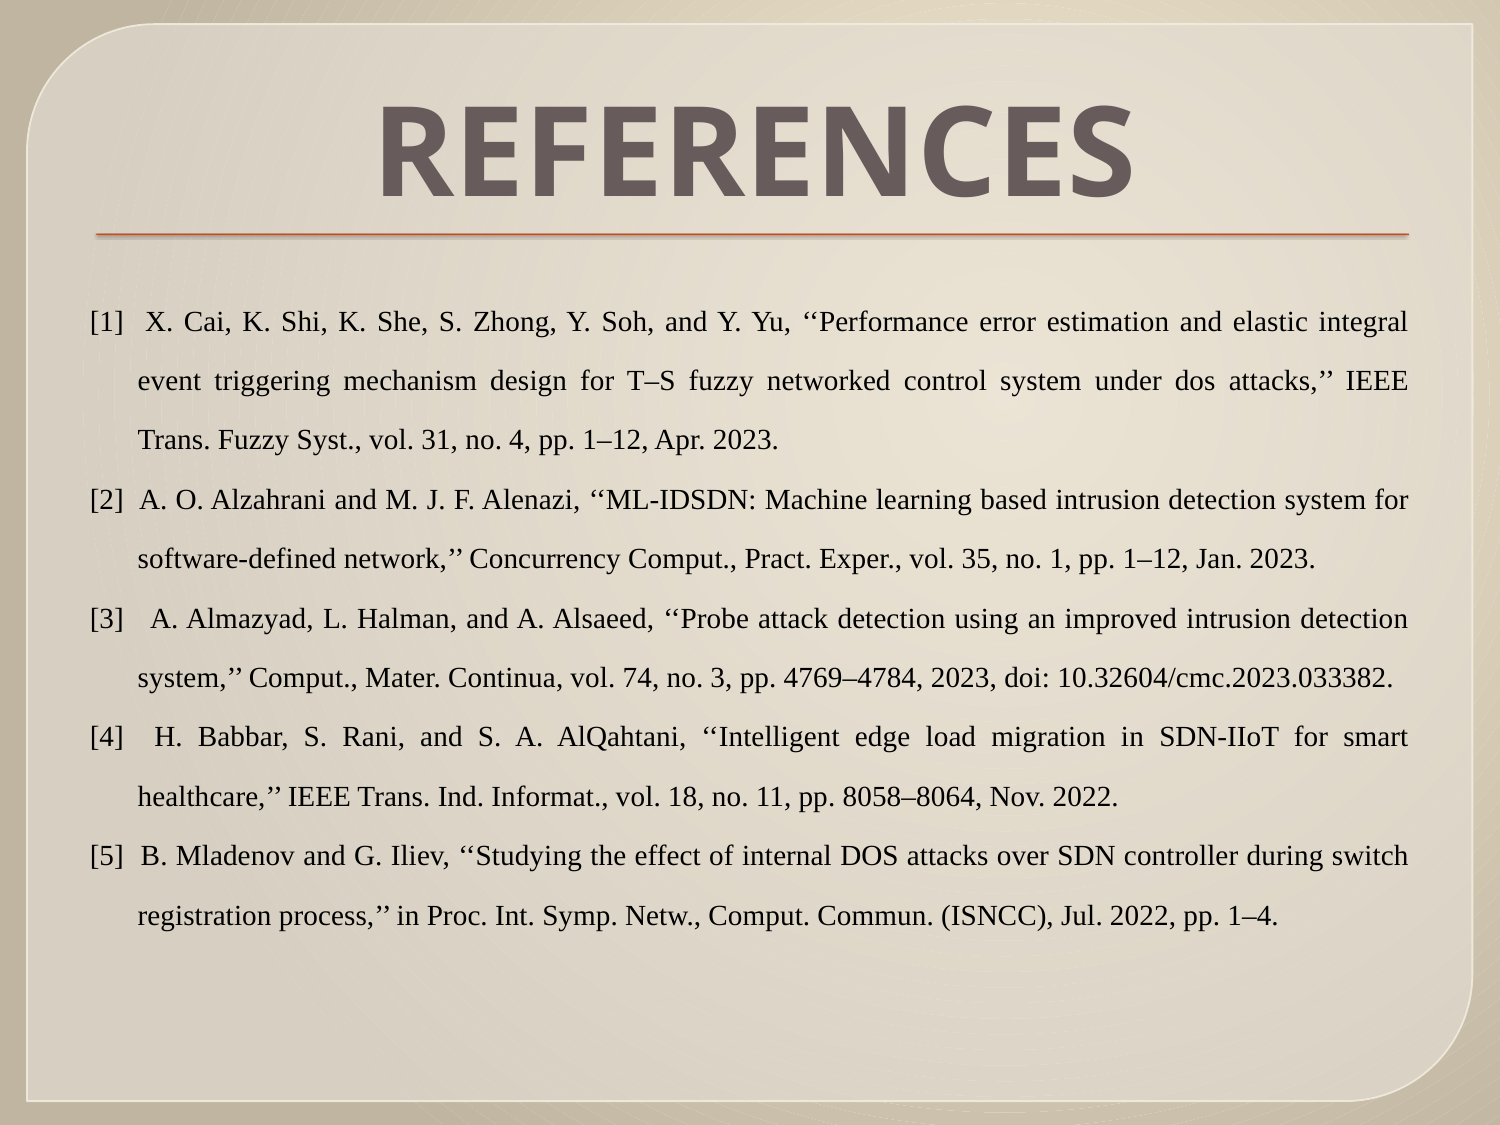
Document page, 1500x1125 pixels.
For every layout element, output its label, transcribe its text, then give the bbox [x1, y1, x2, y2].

list [1] X. Cai, K. Shi, K. She, S. Zhong, Y. Soh, and Y. Yu, ‘‘Performance error estimation and elastic integral event triggering mechanism design for T–S fuzzy networked control system under dos attacks,’’ IEEE Trans. Fuzzy Syst., vol. 31, no. 4, pp. 1–12, Apr. 2023. [2] A. O. Alzahrani and M. J. F. Alenazi, ‘‘ML-IDSDN: Machine learning based intrusion detection system for software-defined network,’’ Concurrency Comput., Pract. Exper., vol. 35, no. 1, pp. 1–12, Jan. 2023. [3] A. Almazyad, L. Halman, and A. Alsaeed, ‘‘Probe attack detection using an improved intrusion detection system,’’ Comput., Mater. Continua, vol. 74, no. 3, pp. 4769–4784, 2023, doi: 10.32604/cmc.2023.033382. [4] H. Babbar, S. Rani, and S. A. AlQahtani, ‘‘Intelligent edge load migration in SDN-IIoT for smart healthcare,’’ IEEE Trans. Ind. Informat., vol. 18, no. 11, pp. 8058–8064, Nov. 2022. [5] B. Mladenov and G. Iliev, ‘‘Studying the effect of internal DOS attacks over SDN controller during switch registration process,’’ in Proc. Int. Symp. Netw., Comput. Commun. (ISNCC), Jul. 2022, pp. 1–4. [75, 270, 1425, 1013]
title REFERENCES [75, 41, 1425, 230]
